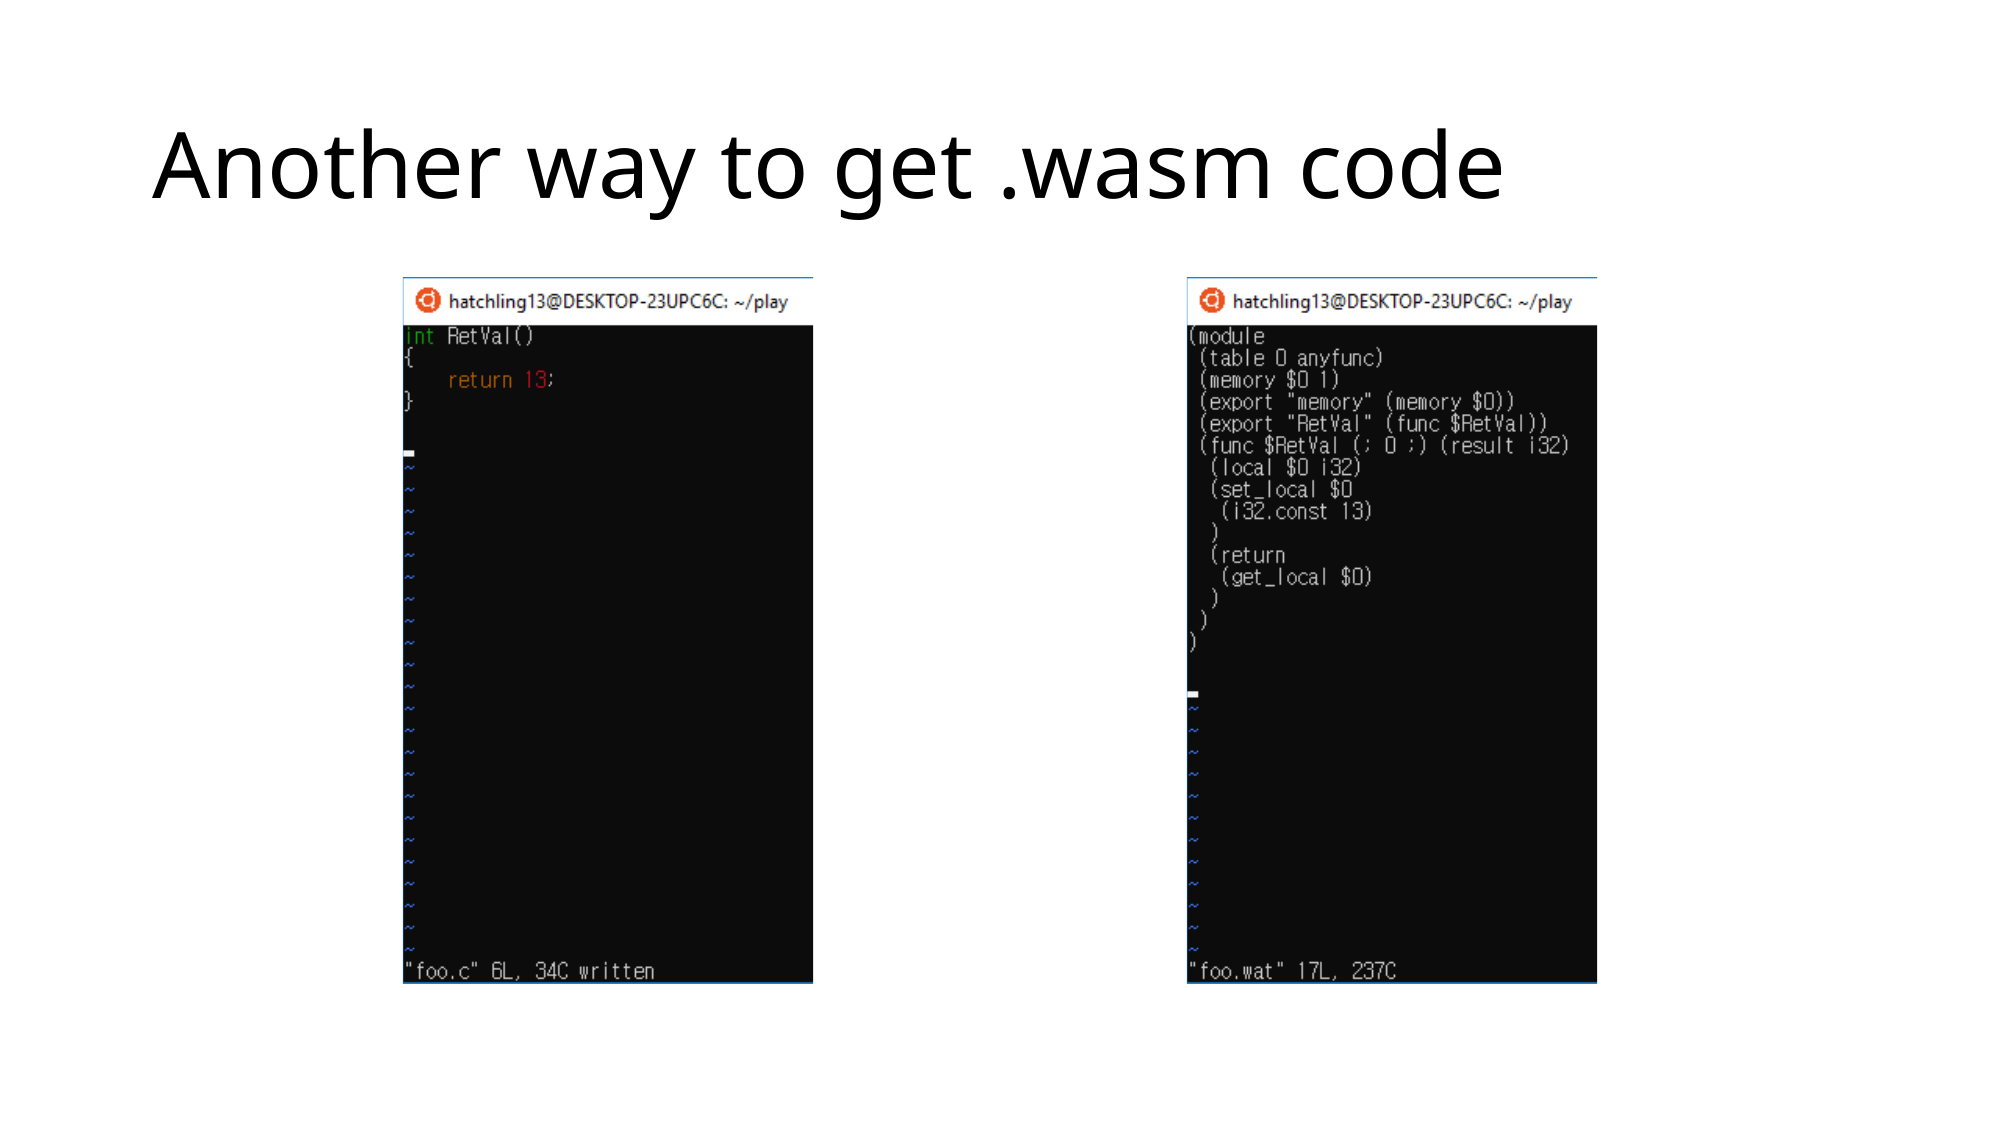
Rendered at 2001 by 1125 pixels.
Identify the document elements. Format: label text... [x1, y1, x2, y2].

picture [402, 277, 814, 984]
title Another way to get .wasm code [137, 59, 1863, 278]
picture [1186, 277, 1598, 984]
